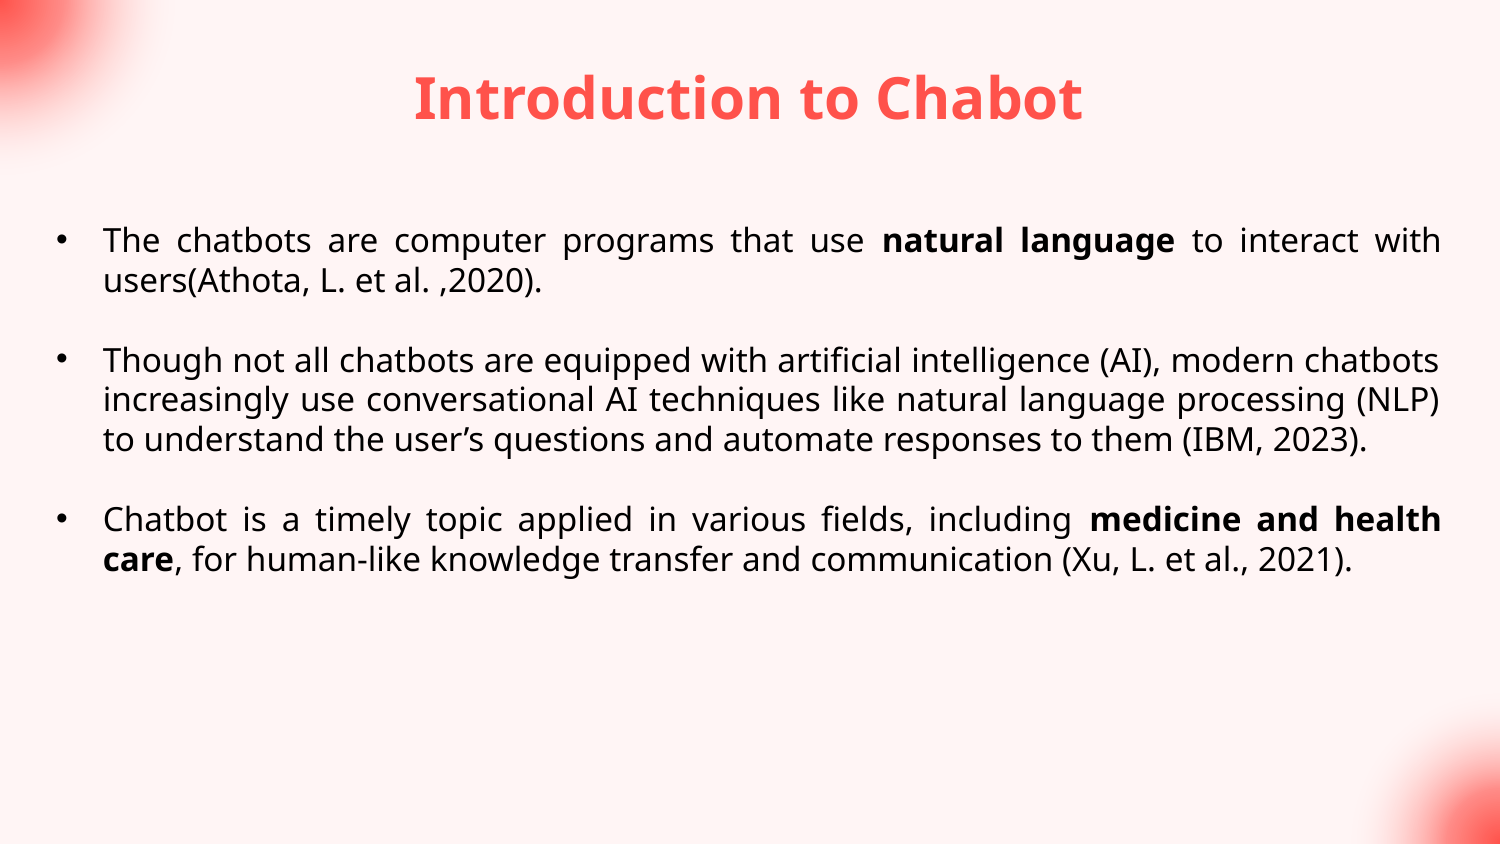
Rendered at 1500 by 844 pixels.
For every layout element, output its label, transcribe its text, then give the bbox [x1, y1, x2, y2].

text_box The chatbots are computer programs that use natural language to interact with users(Athota, L. et al. ,2020). Though not all chatbots are equipped with artificial intelligence (AI), modern chatbots increasingly use conversational AI techniques like natural language processing (NLP) to understand the user’s questions and automate responses to them (IBM, 2023). Chatbot is a timely topic applied in various fields, including medicine and health care, for human-like knowledge transfer and communication (Xu, L. et al., 2021). [41, 260, 1458, 816]
title Introduction to Chabot [74, 49, 1424, 143]
